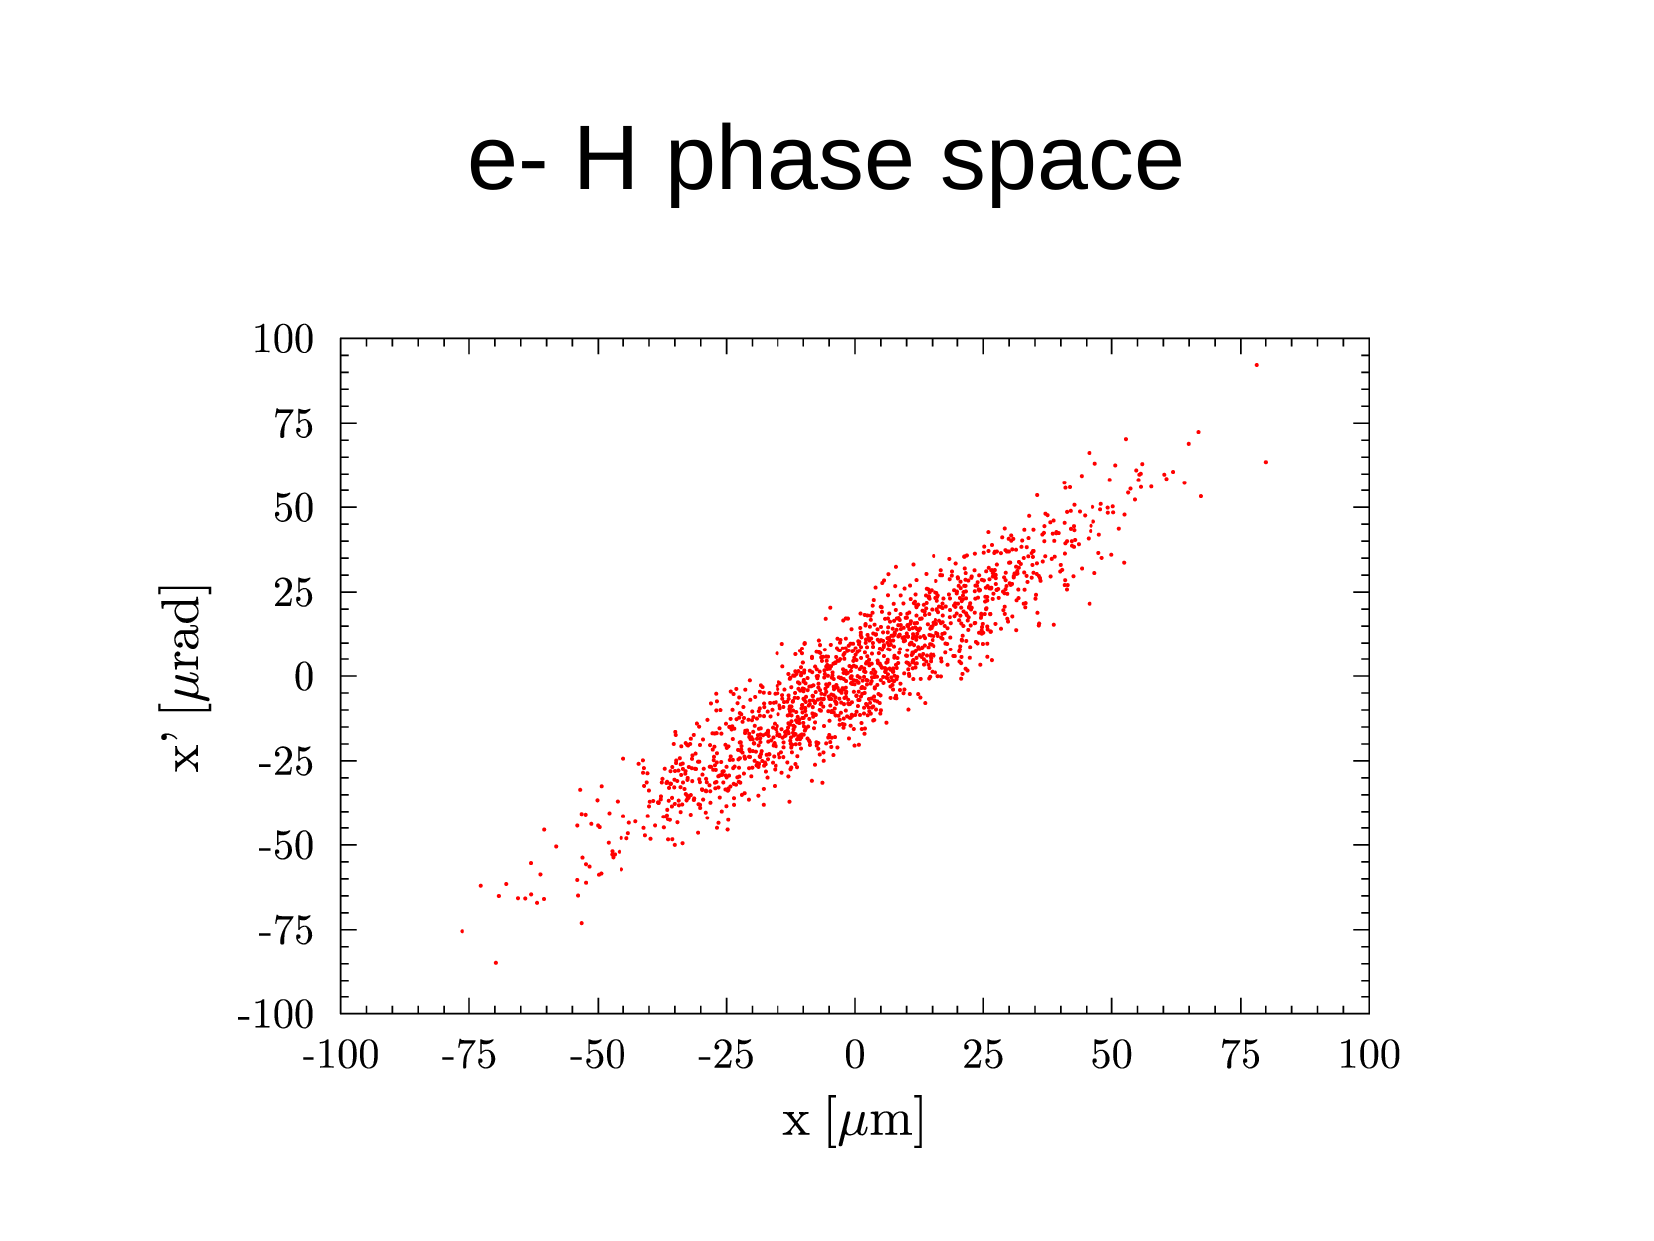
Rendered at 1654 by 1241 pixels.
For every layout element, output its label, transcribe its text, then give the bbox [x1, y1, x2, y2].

text_box e- H phase space [82, 49, 1571, 257]
picture [149, 314, 1405, 1154]
